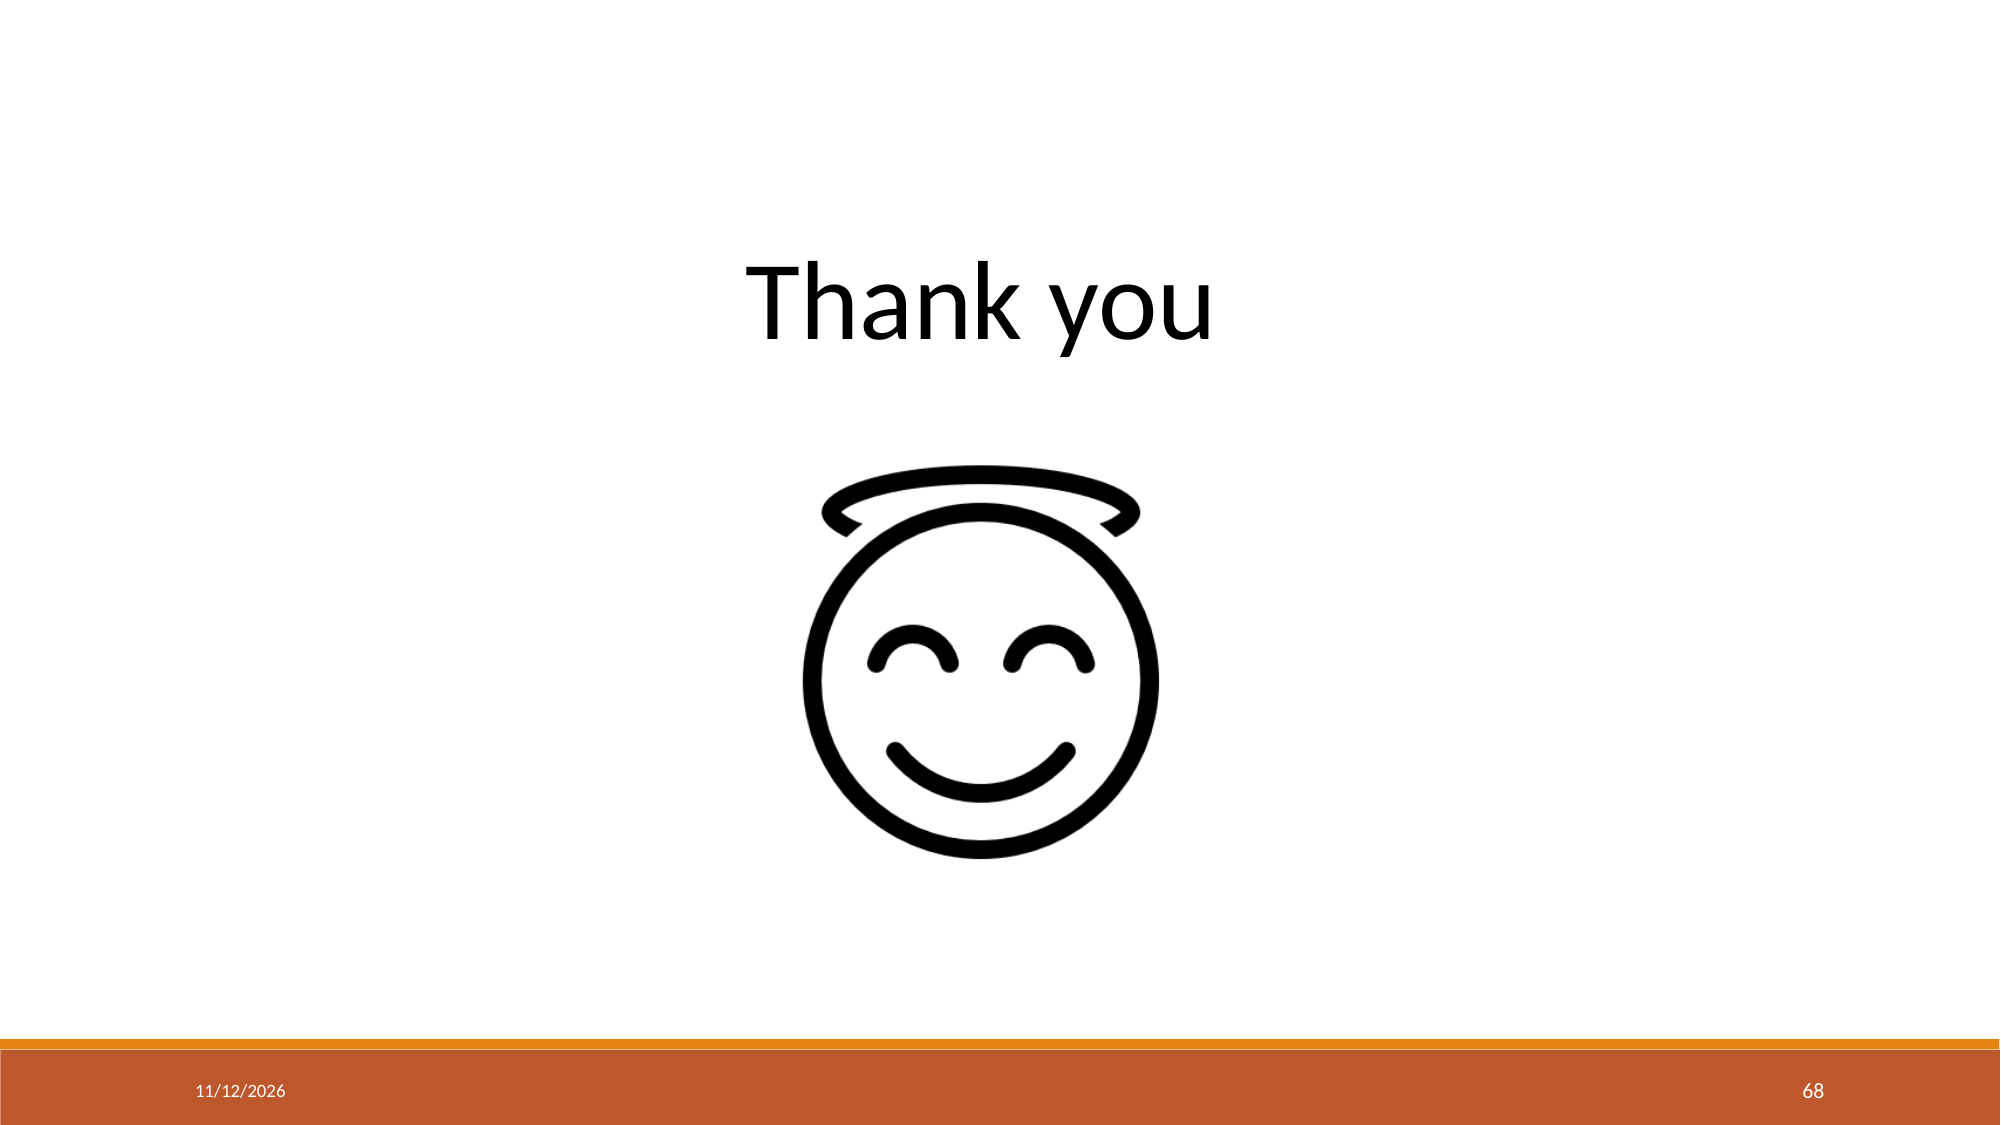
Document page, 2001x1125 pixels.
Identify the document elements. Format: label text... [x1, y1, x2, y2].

picture [755, 456, 1206, 907]
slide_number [180, 1059, 586, 1120]
slide_number 68 [1624, 1059, 1840, 1120]
text_box Thank you [664, 219, 1298, 370]
